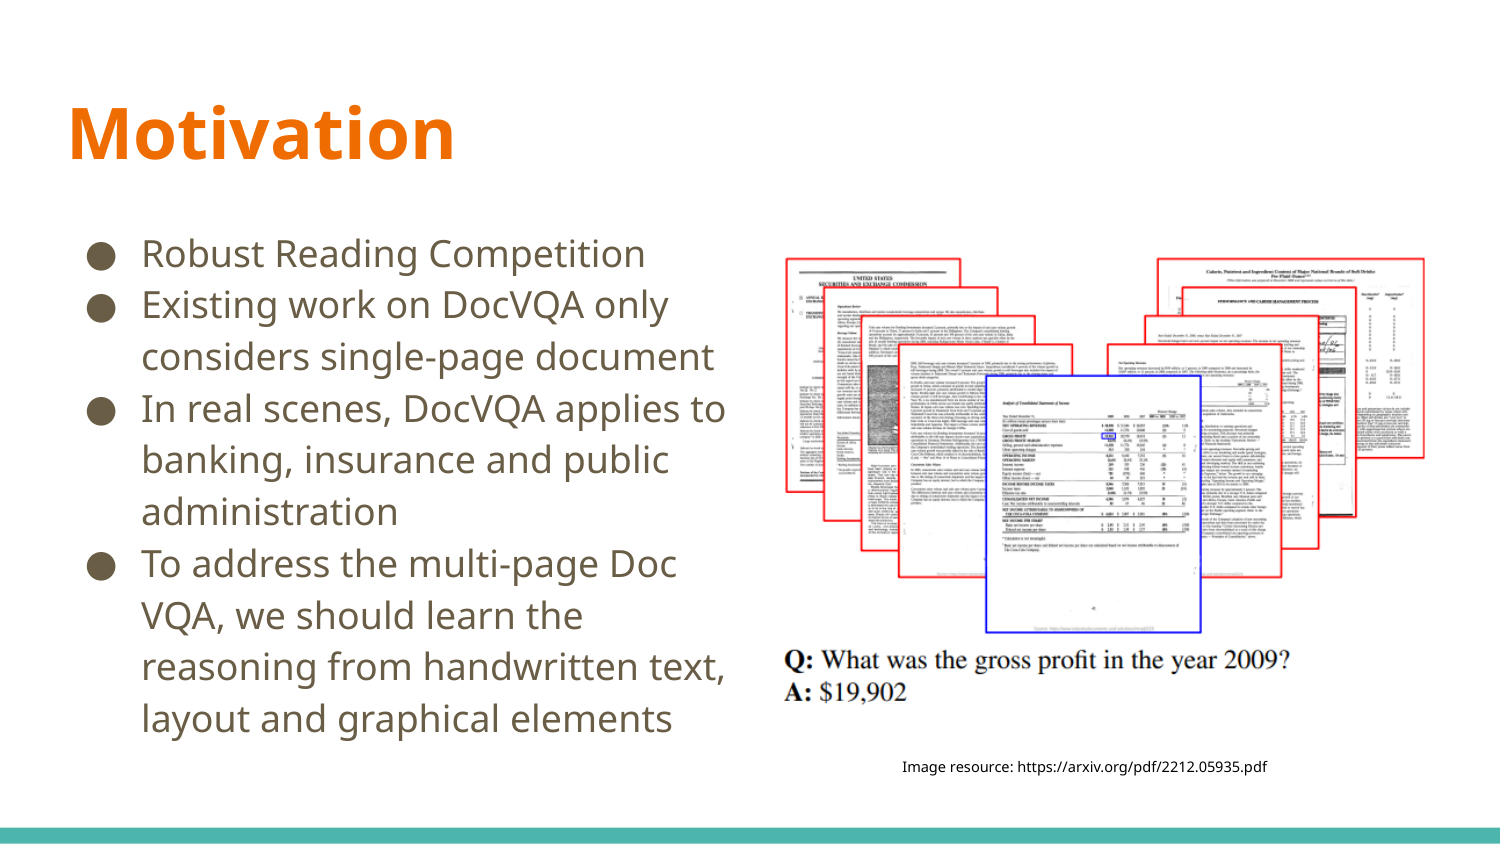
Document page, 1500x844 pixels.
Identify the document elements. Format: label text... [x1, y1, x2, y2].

picture [761, 234, 1450, 723]
list Robust Reading Competition Existing work on DocVQA only considers single-page document In real scenes, DocVQA applies to banking, insurance and public administration To address the multi-page Doc VQA, we should learn the reasoning from handwritten text, layout and graphical elements [51, 207, 775, 750]
text_box Image resource: https://arxiv.org/pdf/2212.05935.pdf [774, 749, 1396, 785]
title Motivation [51, 72, 1449, 189]
